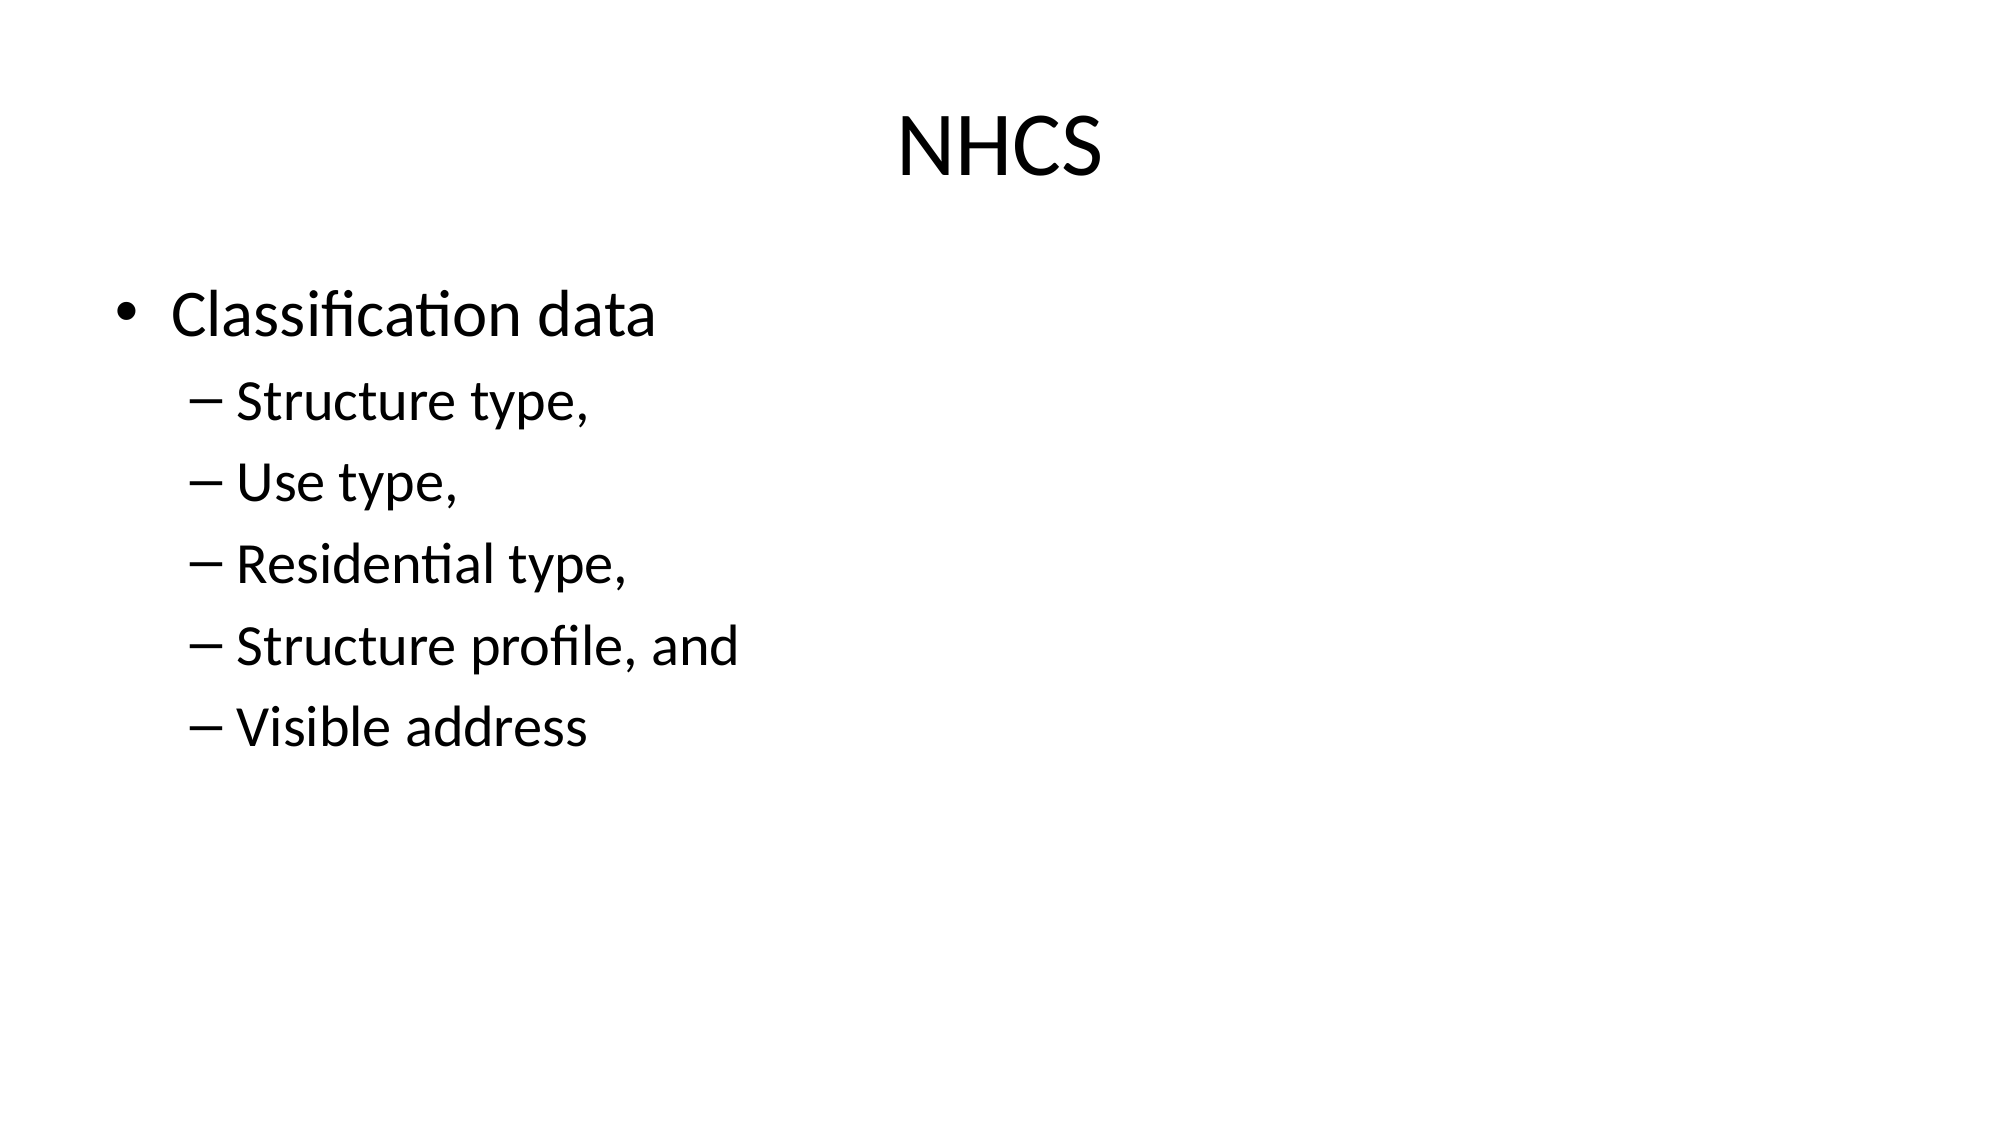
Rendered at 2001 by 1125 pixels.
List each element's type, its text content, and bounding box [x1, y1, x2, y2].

list Classification data Structure type, Use type, Residential type, Structure profile, and Visible address [99, 262, 1900, 1005]
title NHCS [99, 45, 1900, 233]
